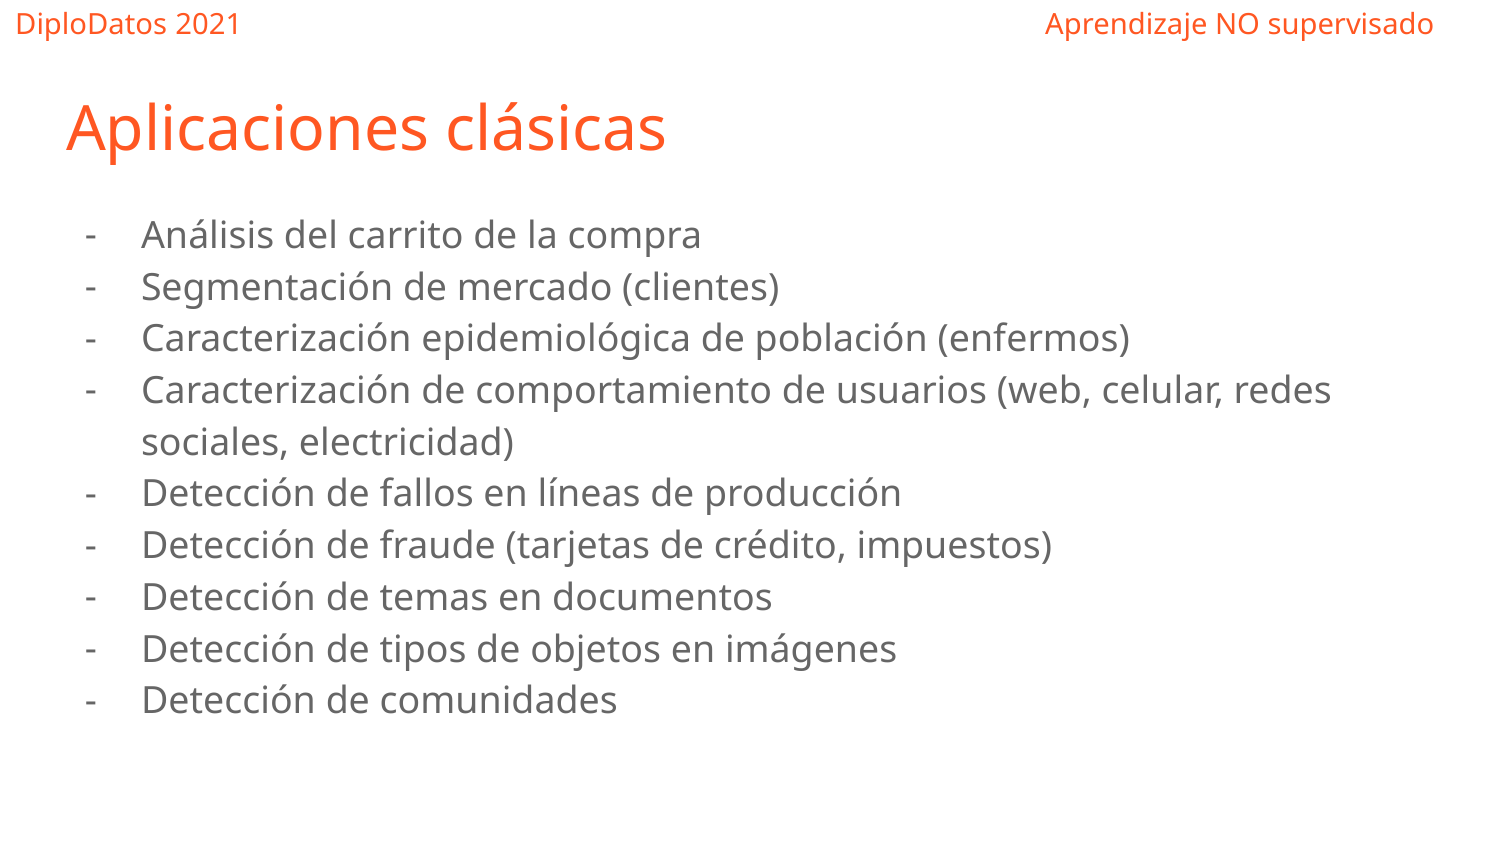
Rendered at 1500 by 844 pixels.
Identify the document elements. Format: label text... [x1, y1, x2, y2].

text_box Análisis del carrito de la compra Segmentación de mercado (clientes) Caracterización epidemiológica de población (enfermos) Caracterización de comportamiento de usuarios (web, celular, redes sociales, electricidad) Detección de fallos en líneas de producción Detección de fraude (tarjetas de crédito, impuestos) Detección de temas en documentos Detección de tipos de objetos en imágenes Detección de comunidades [51, 189, 1449, 750]
text_box Aplicaciones clásicas [51, 72, 1449, 167]
